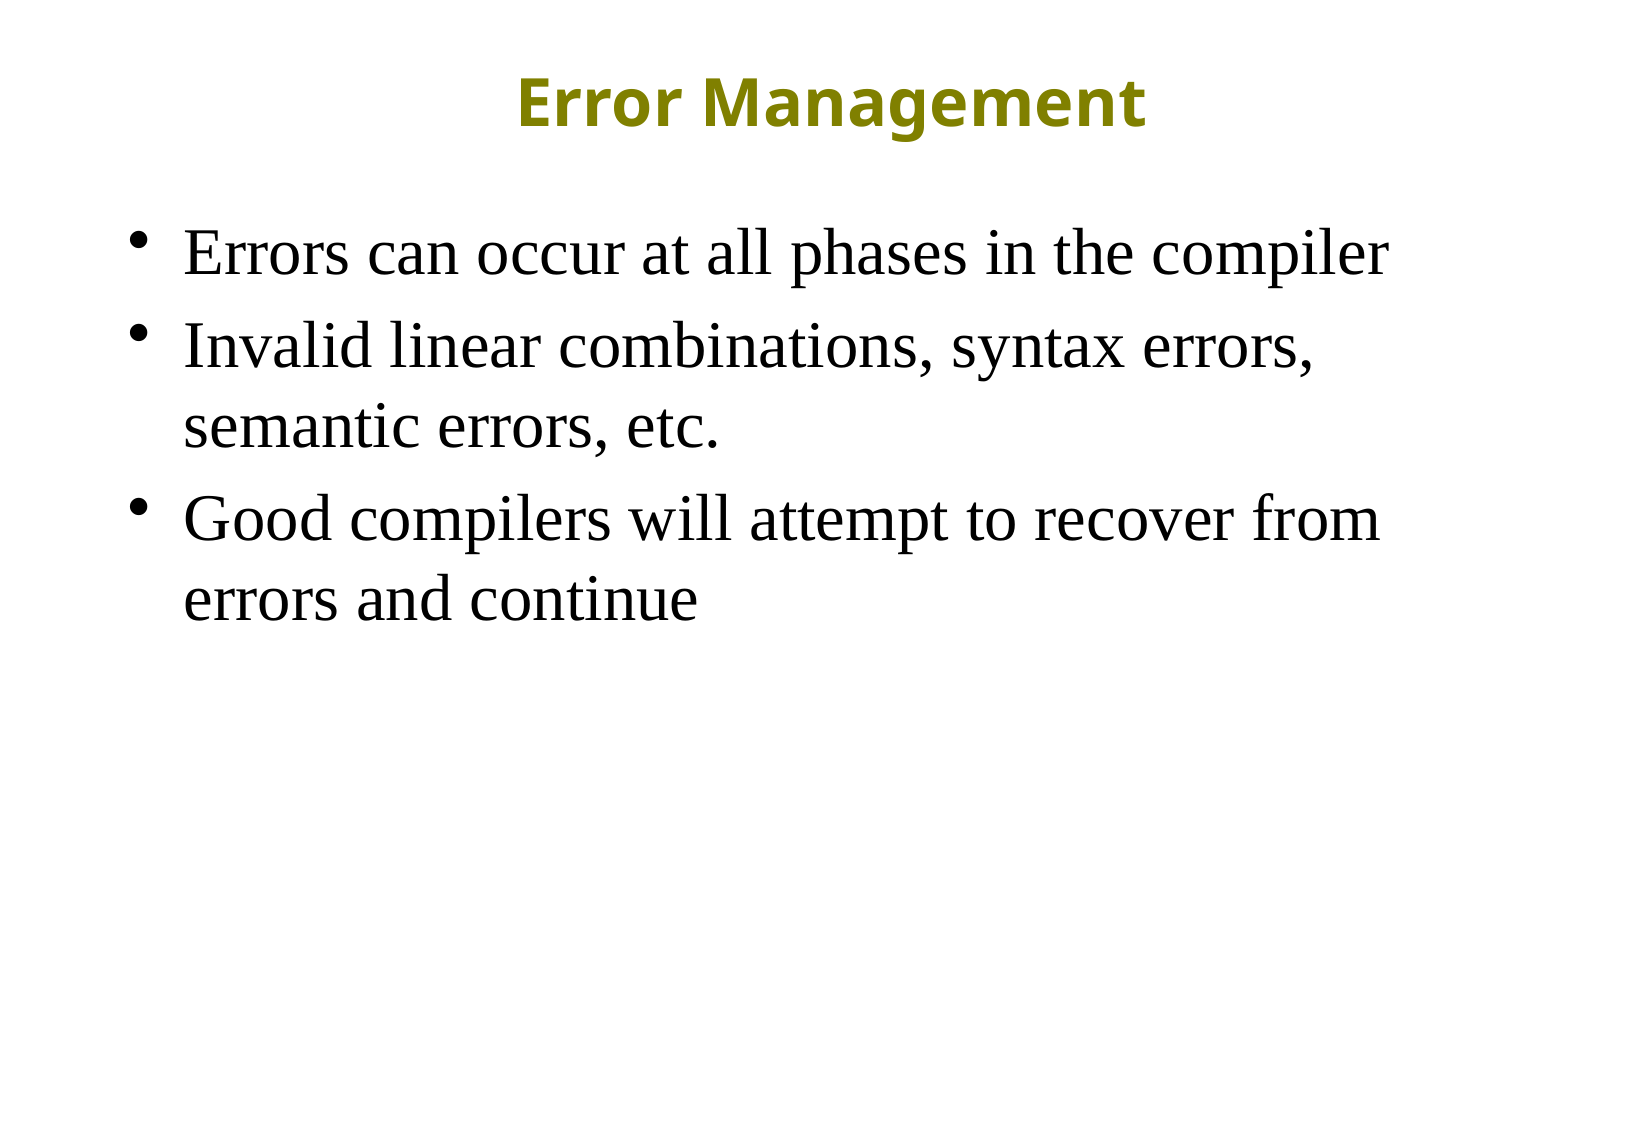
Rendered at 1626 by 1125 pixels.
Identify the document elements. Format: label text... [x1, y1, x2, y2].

title Error Management [62, 24, 1600, 175]
list Errors can occur at all phases in the compiler Invalid linear combinations, syntax errors, semantic errors, etc. Good compilers will attempt to recover from errors and continue [112, 200, 1475, 1038]
